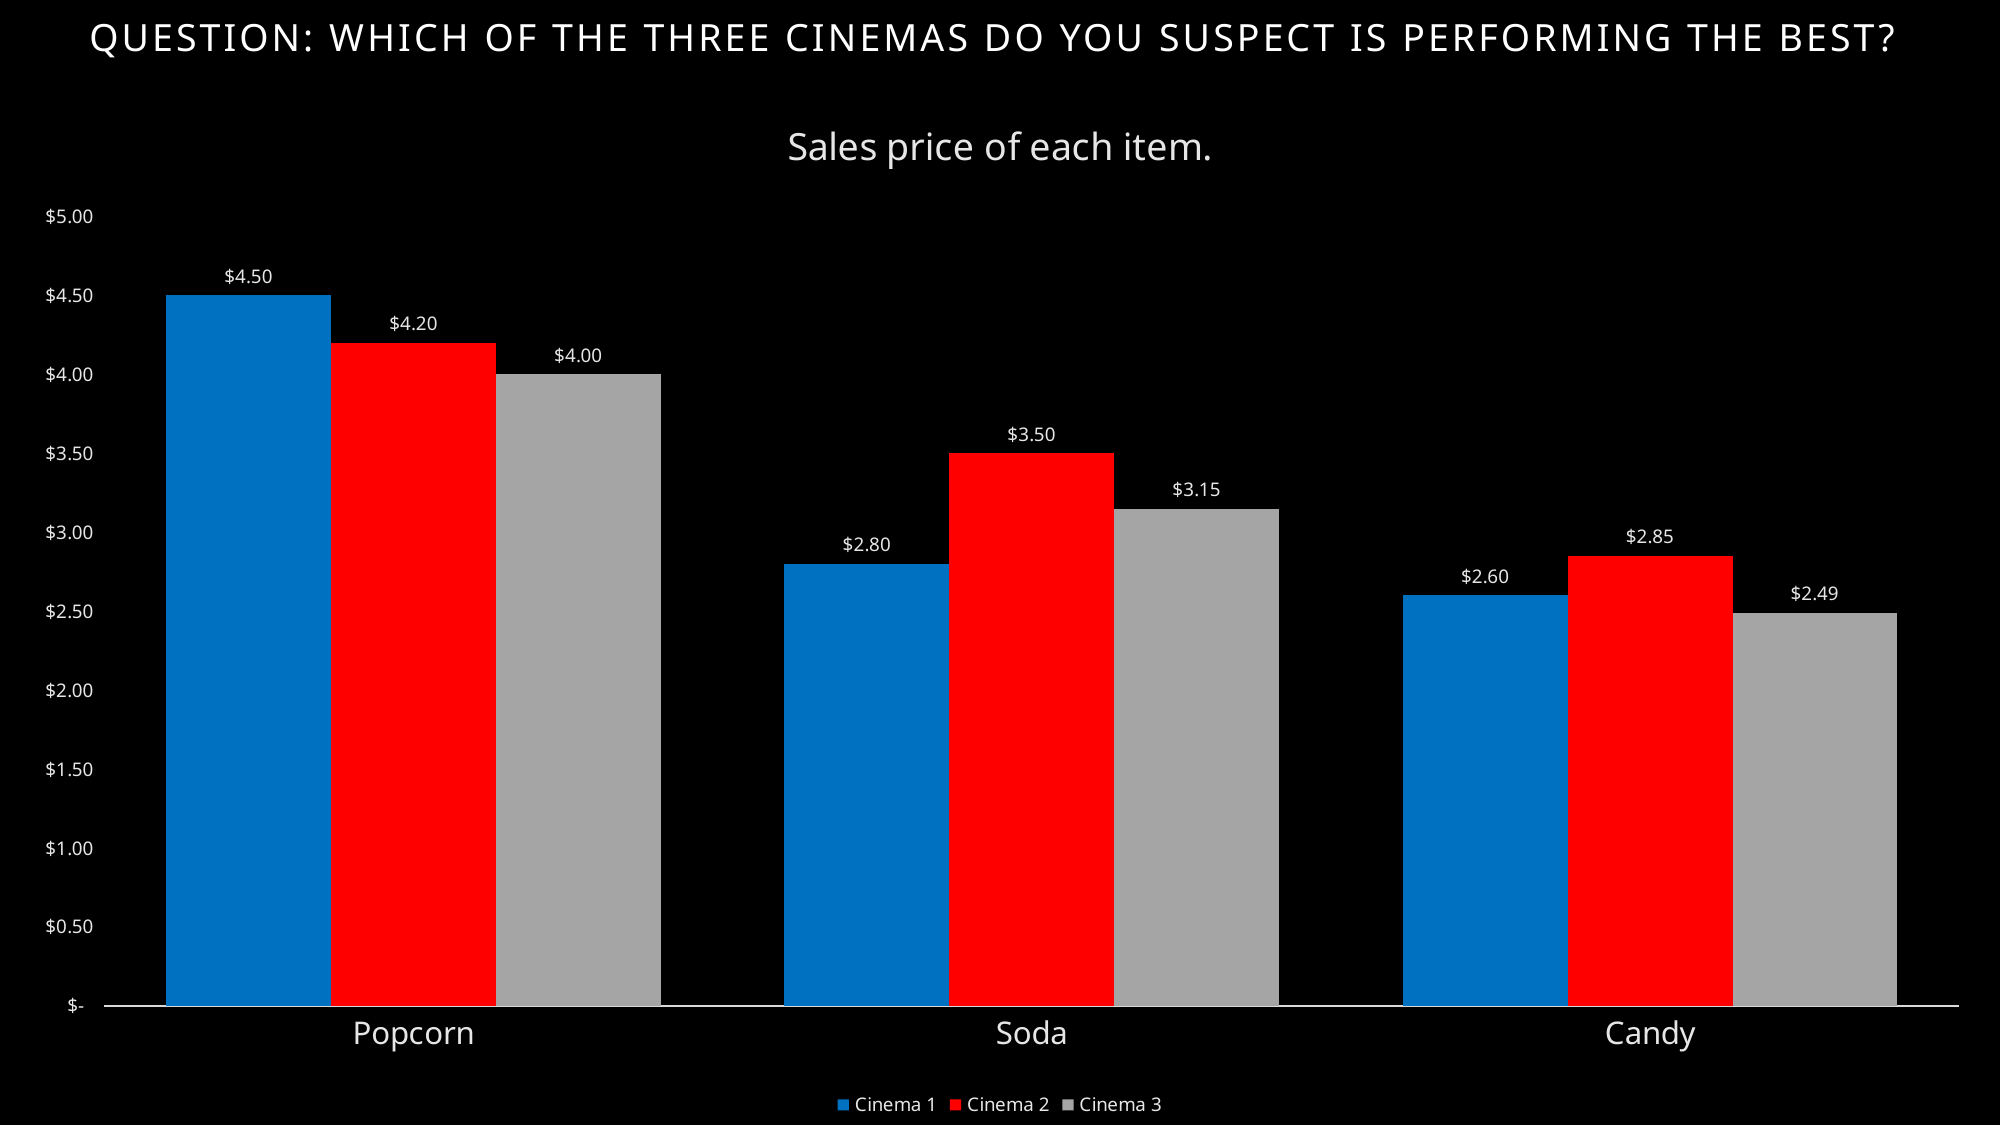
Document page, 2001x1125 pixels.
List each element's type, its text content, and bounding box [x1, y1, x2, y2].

title Question: Which of the three Cinemas do you suspect is performing the best? [0, 0, 2000, 78]
chart [0, 78, 2000, 1125]
